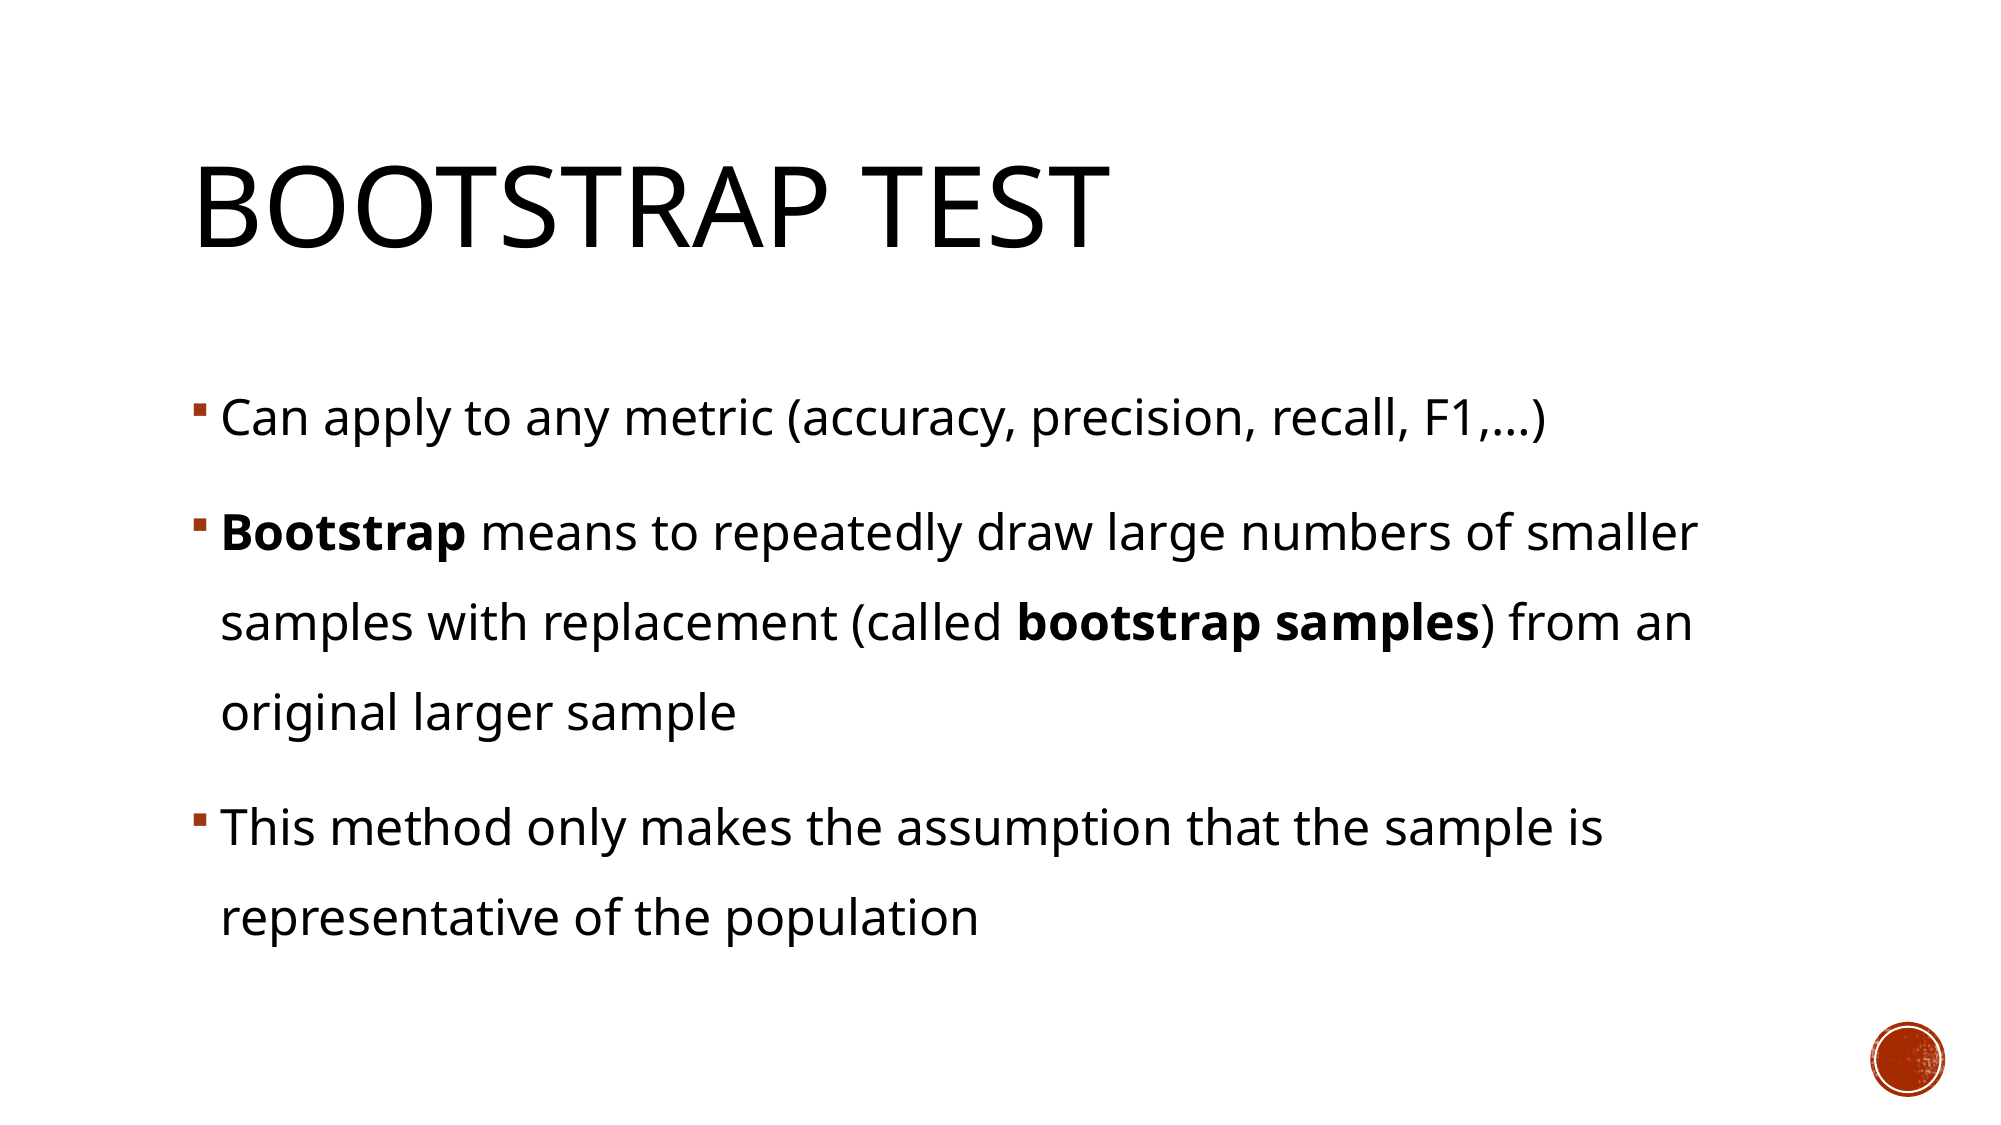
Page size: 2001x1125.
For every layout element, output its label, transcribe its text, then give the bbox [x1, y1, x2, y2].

list Can apply to any metric (accuracy, precision, recall, F1,…) Bootstrap means to repeatedly draw large numbers of smaller samples with replacement (called bootstrap samples) from an original larger sample This method only makes the assumption that the sample is representative of the population [175, 348, 1826, 1013]
title Bootstrap test [175, 79, 1826, 344]
